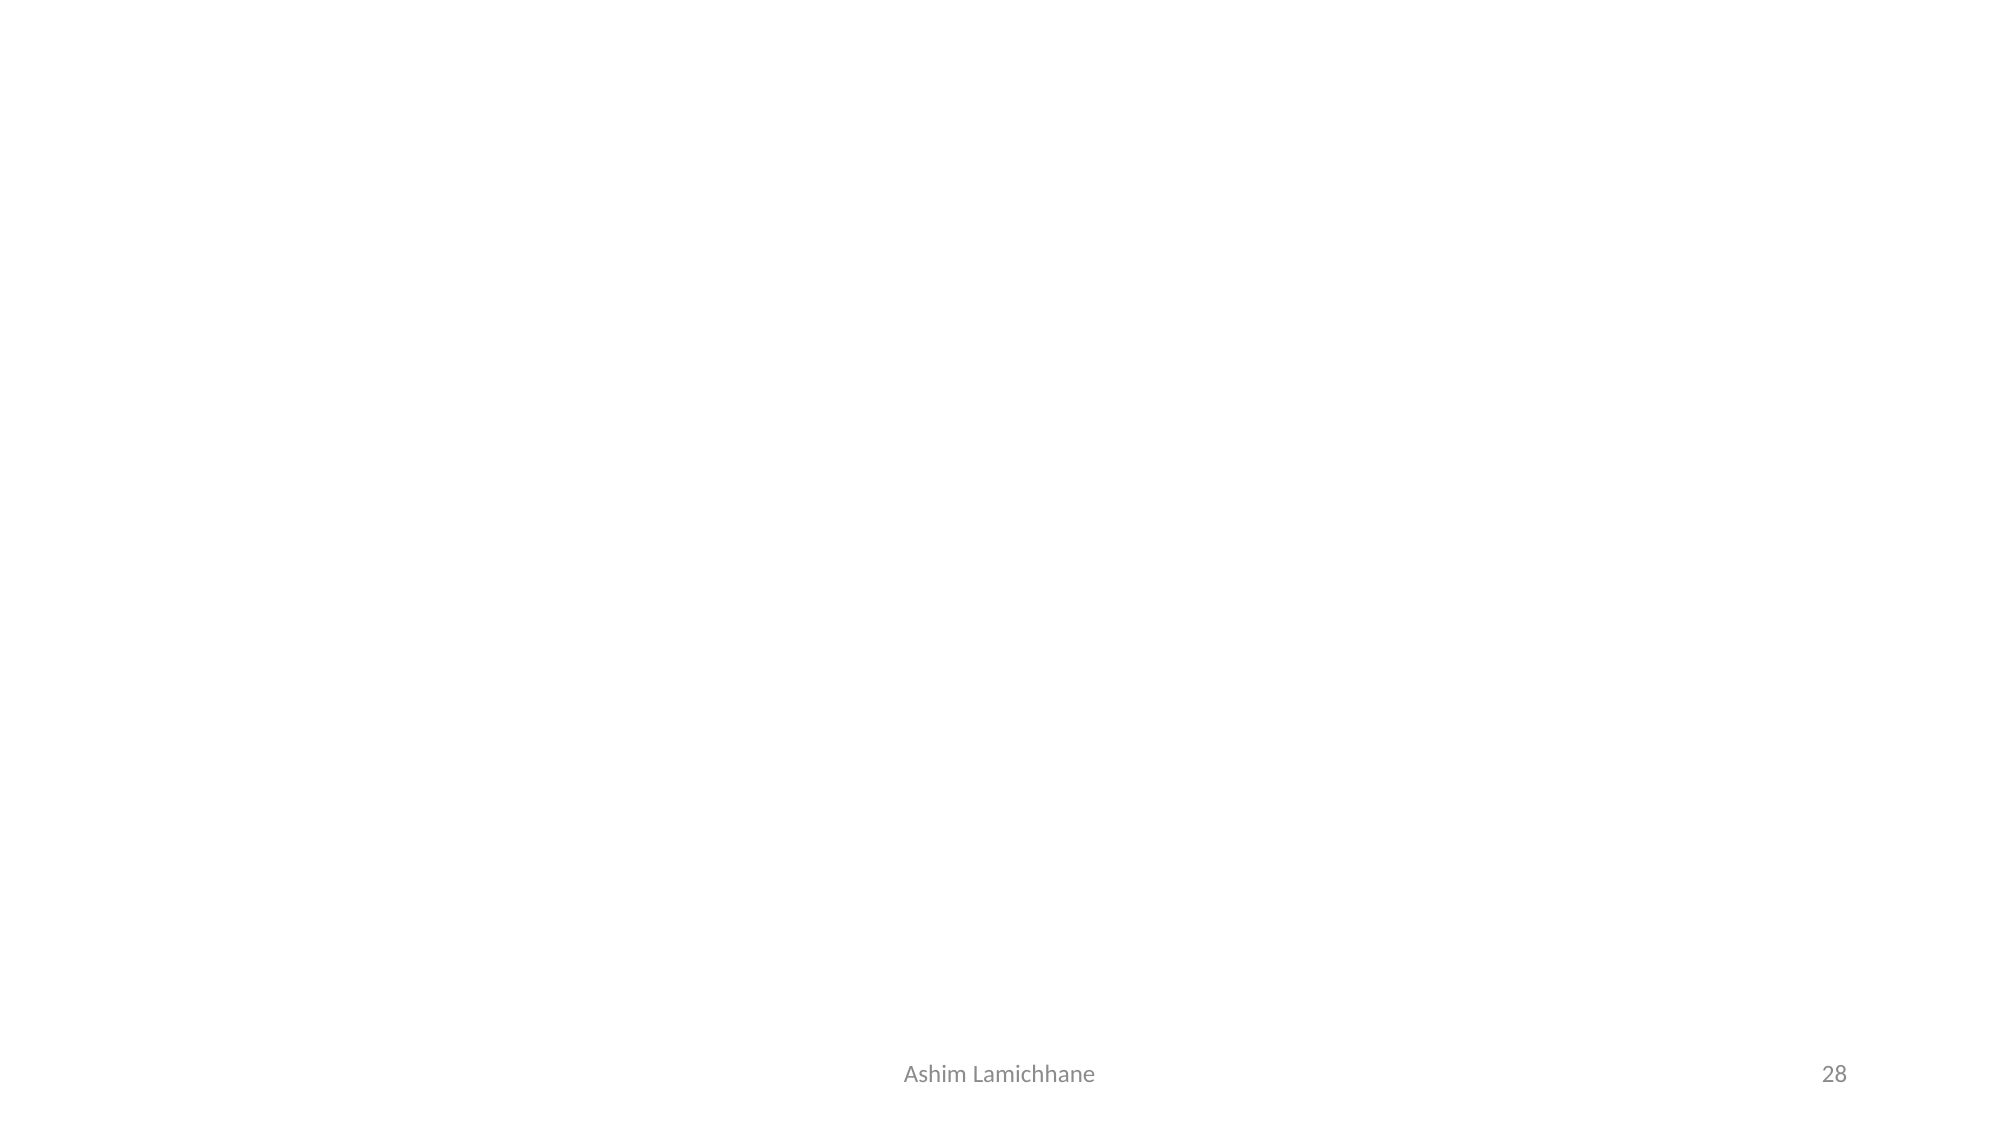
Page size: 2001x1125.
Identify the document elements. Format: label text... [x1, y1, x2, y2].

slide_number 28 [1412, 1042, 1863, 1103]
footer Ashim Lamichhane [662, 1042, 1338, 1103]
